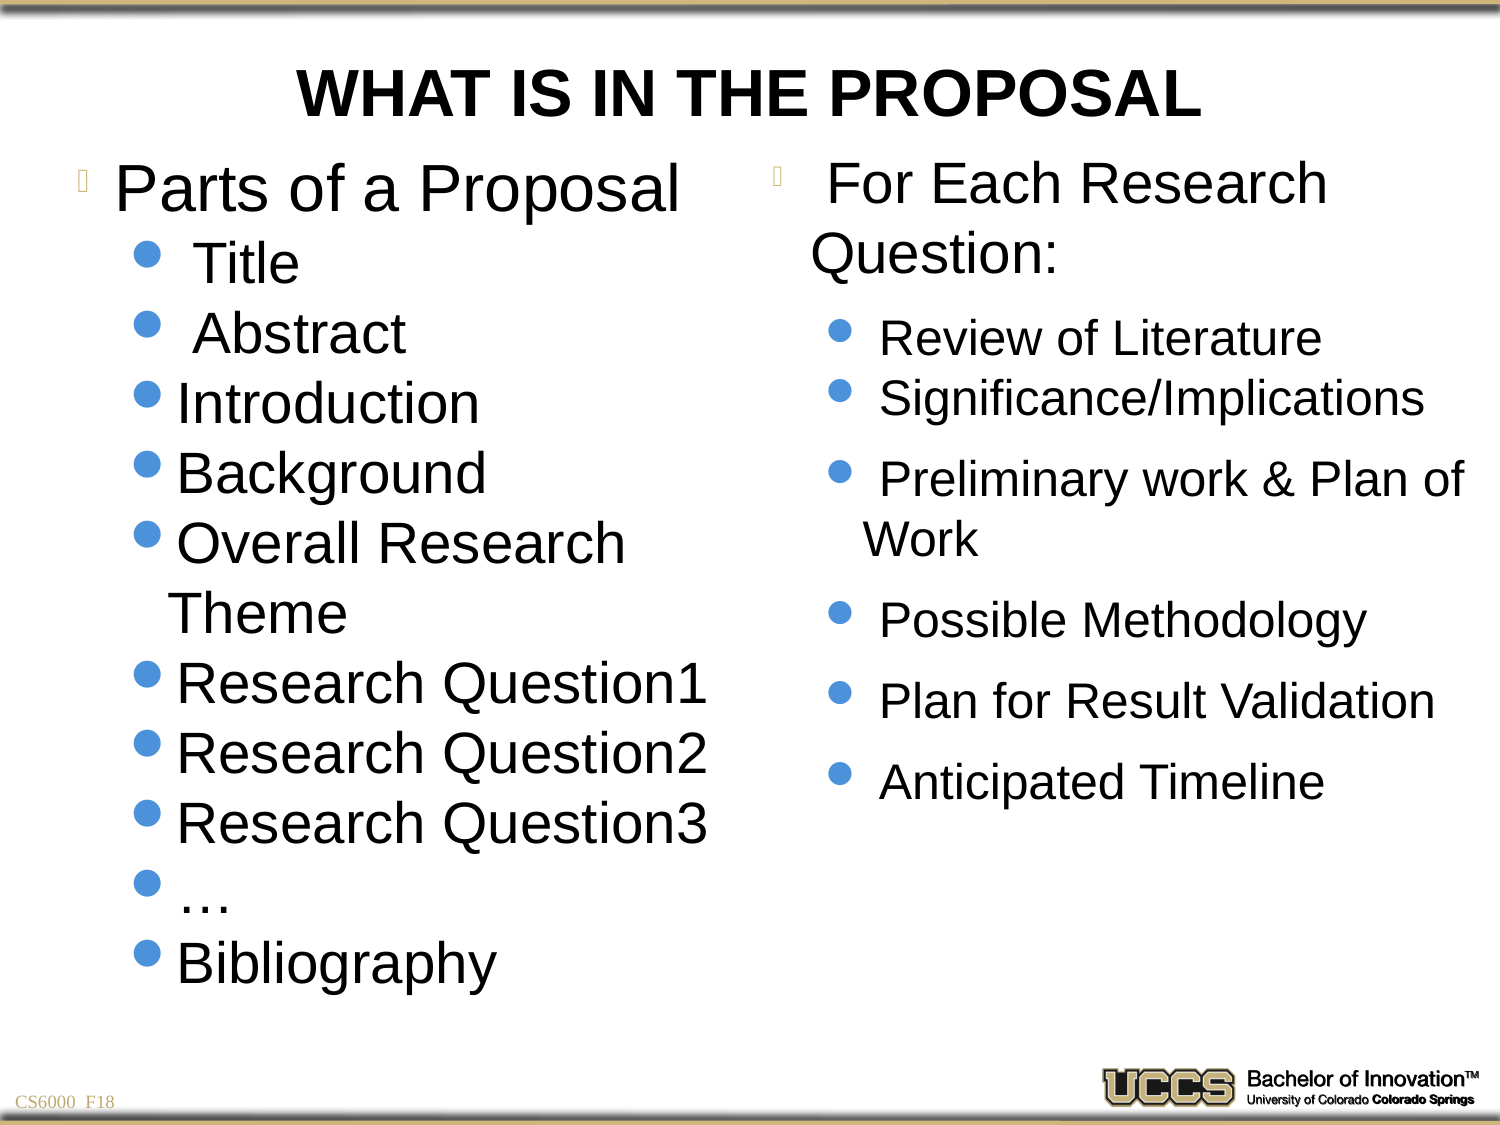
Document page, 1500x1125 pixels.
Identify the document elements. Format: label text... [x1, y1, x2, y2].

picture [1096, 1063, 1500, 1125]
title What is in the proposal [50, 24, 1450, 138]
list Parts of a Proposal Title Abstract Introduction Background Overall Research Theme Research Question1 Research Question2 Research Question3 … Bibliography [62, 137, 733, 1063]
list For Each Research Question: Review of Literature Significance/Implications Preliminary work & Plan of Work Possible Methodology Plan for Result Validation Anticipated Timeline [757, 137, 1500, 1063]
